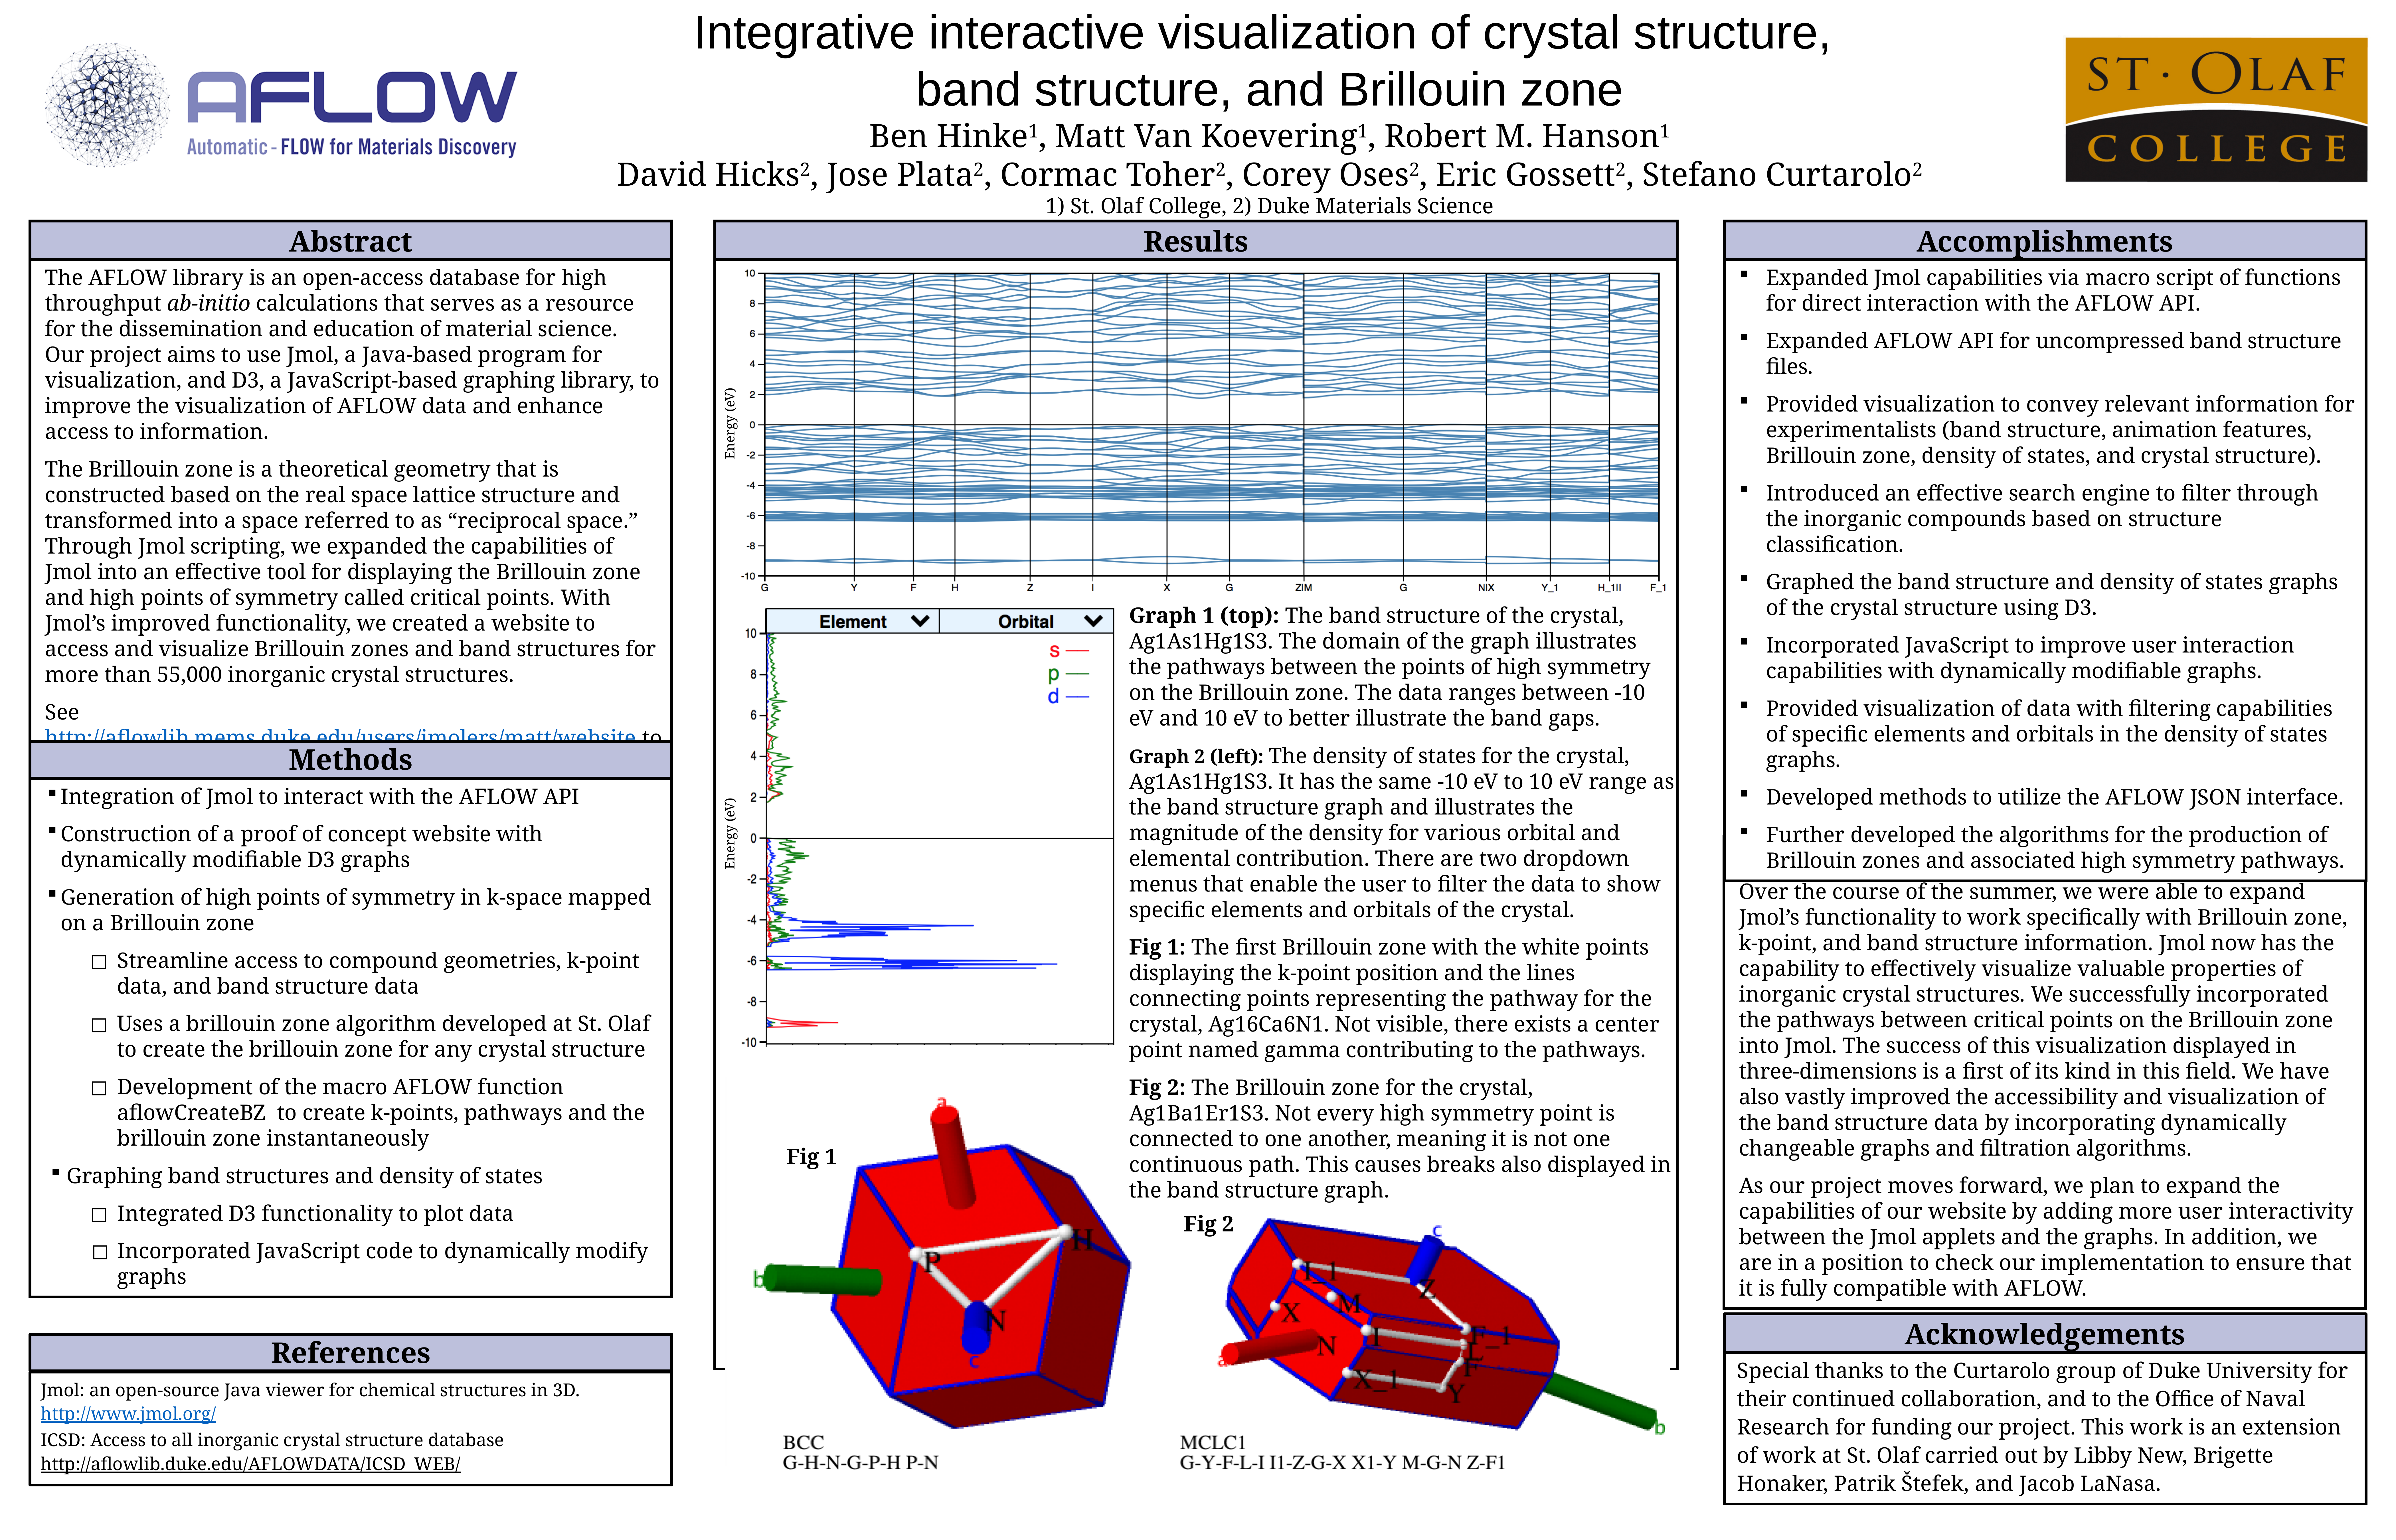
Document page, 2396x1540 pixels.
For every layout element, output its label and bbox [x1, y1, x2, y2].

text_box [1724, 221, 2366, 809]
text_box [27, 0, 2366, 226]
text_box [30, 221, 672, 709]
text_box [13, 0, 27, 14]
text_box [30, 1334, 672, 1506]
text_box [725, 1077, 1219, 1472]
picture [2063, 35, 2371, 185]
picture [40, 38, 519, 172]
text_box [715, 226, 1677, 1506]
text_box [1724, 1314, 2366, 1506]
text_box [30, 741, 672, 1302]
text_box [1179, 1208, 1670, 1472]
picture [740, 263, 1671, 600]
text_box [1677, 599, 1680, 1317]
text_box [1724, 836, 2366, 1287]
picture [740, 606, 1116, 1047]
